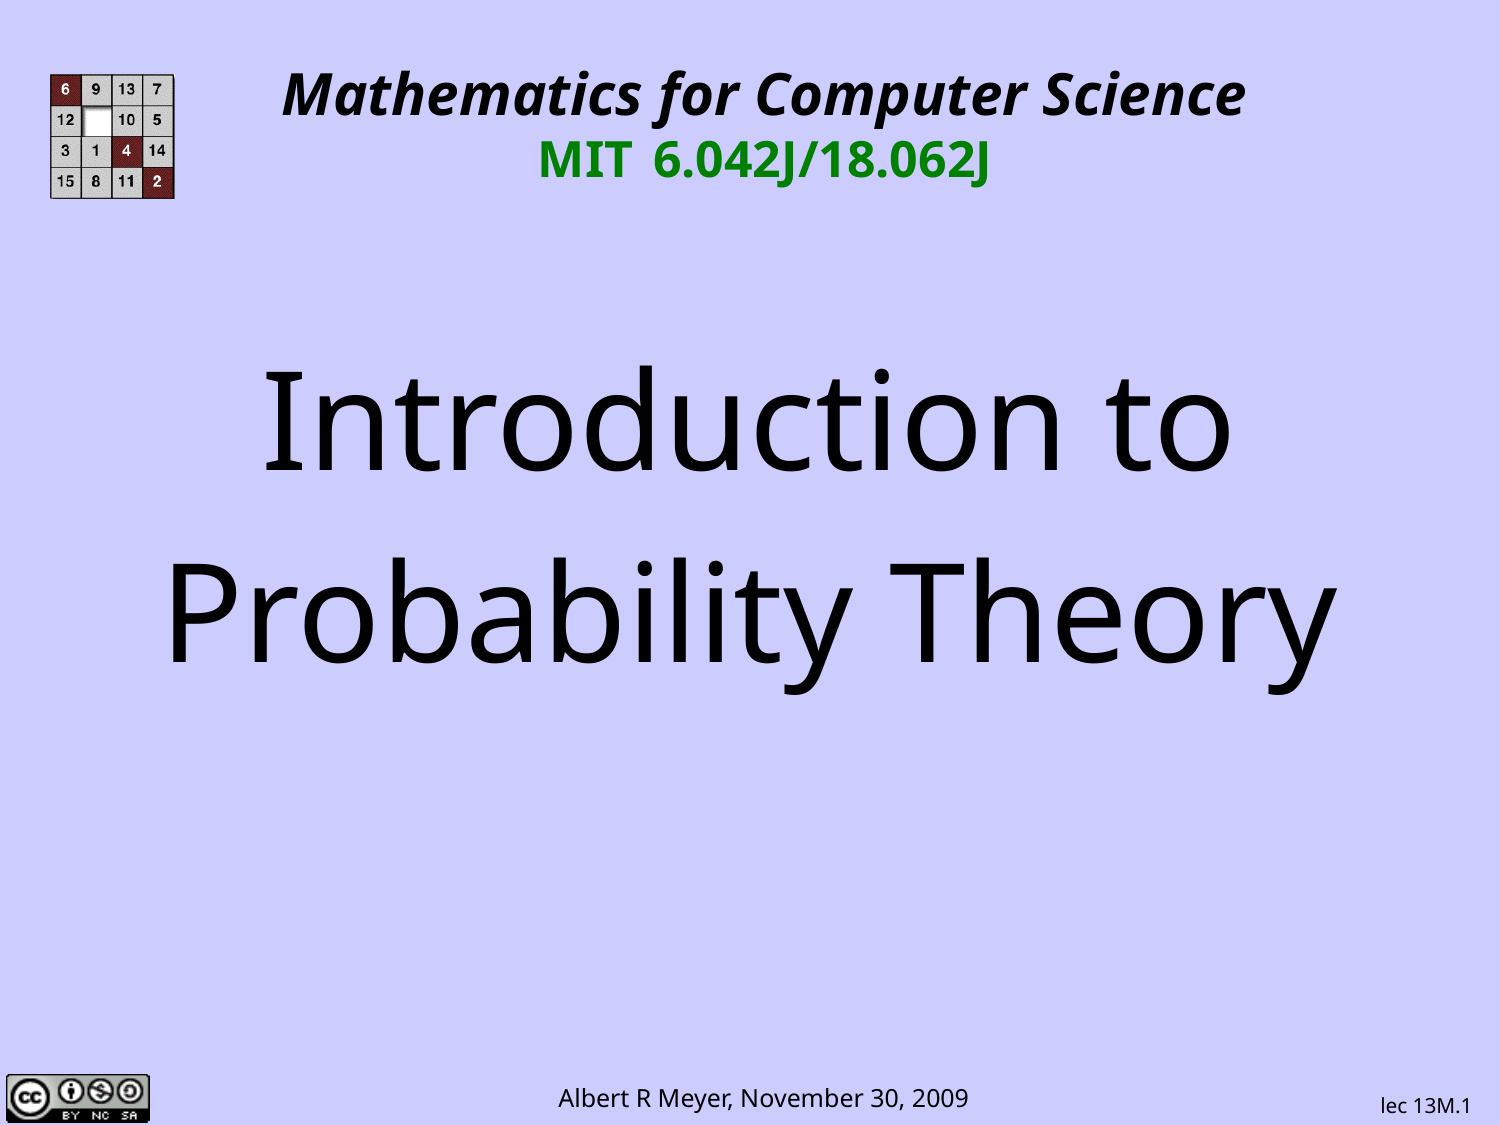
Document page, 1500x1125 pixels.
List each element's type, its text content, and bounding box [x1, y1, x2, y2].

text_box lec 13M.1 [1049, 1084, 1488, 1125]
picture [6, 1074, 150, 1123]
list Introduction to Probability Theory [49, 324, 1451, 751]
picture [50, 74, 175, 199]
text_box Mathematics for Computer Science MIT 6.042J/18.062J [266, 50, 1263, 198]
